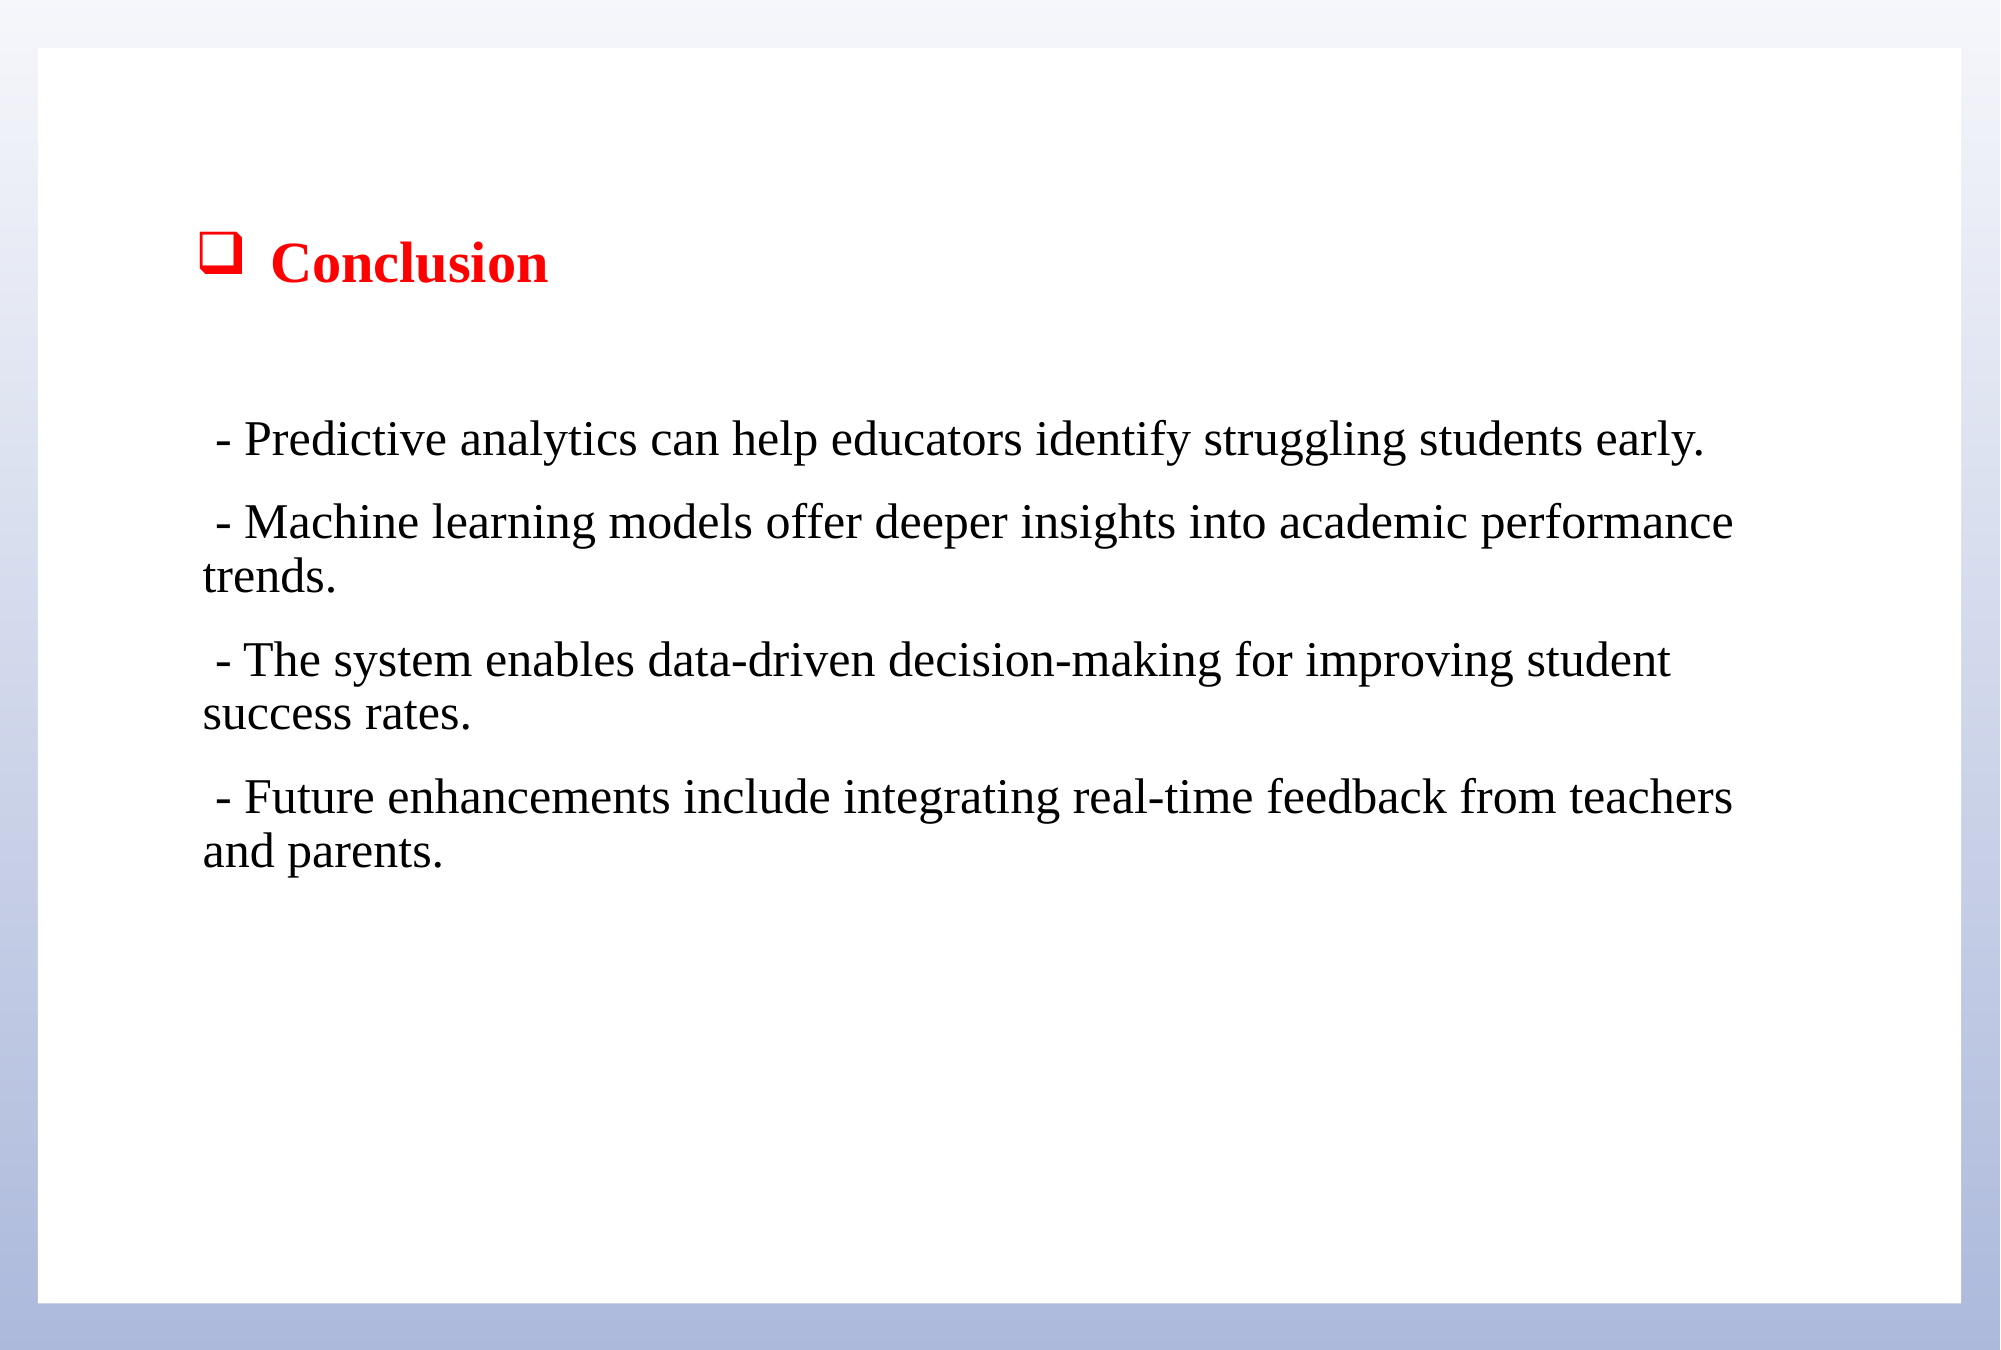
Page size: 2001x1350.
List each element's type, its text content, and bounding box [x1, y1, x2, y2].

title Conclusion [179, 152, 1800, 376]
list - Predictive analytics can help educators identify struggling students early. - Machine learning models offer deeper insights into academic performance trends. - The system enables data-driven decision-making for improving student success rates. - Future enhancements include integrating real-time feedback from teachers and parents. [187, 404, 1808, 1200]
